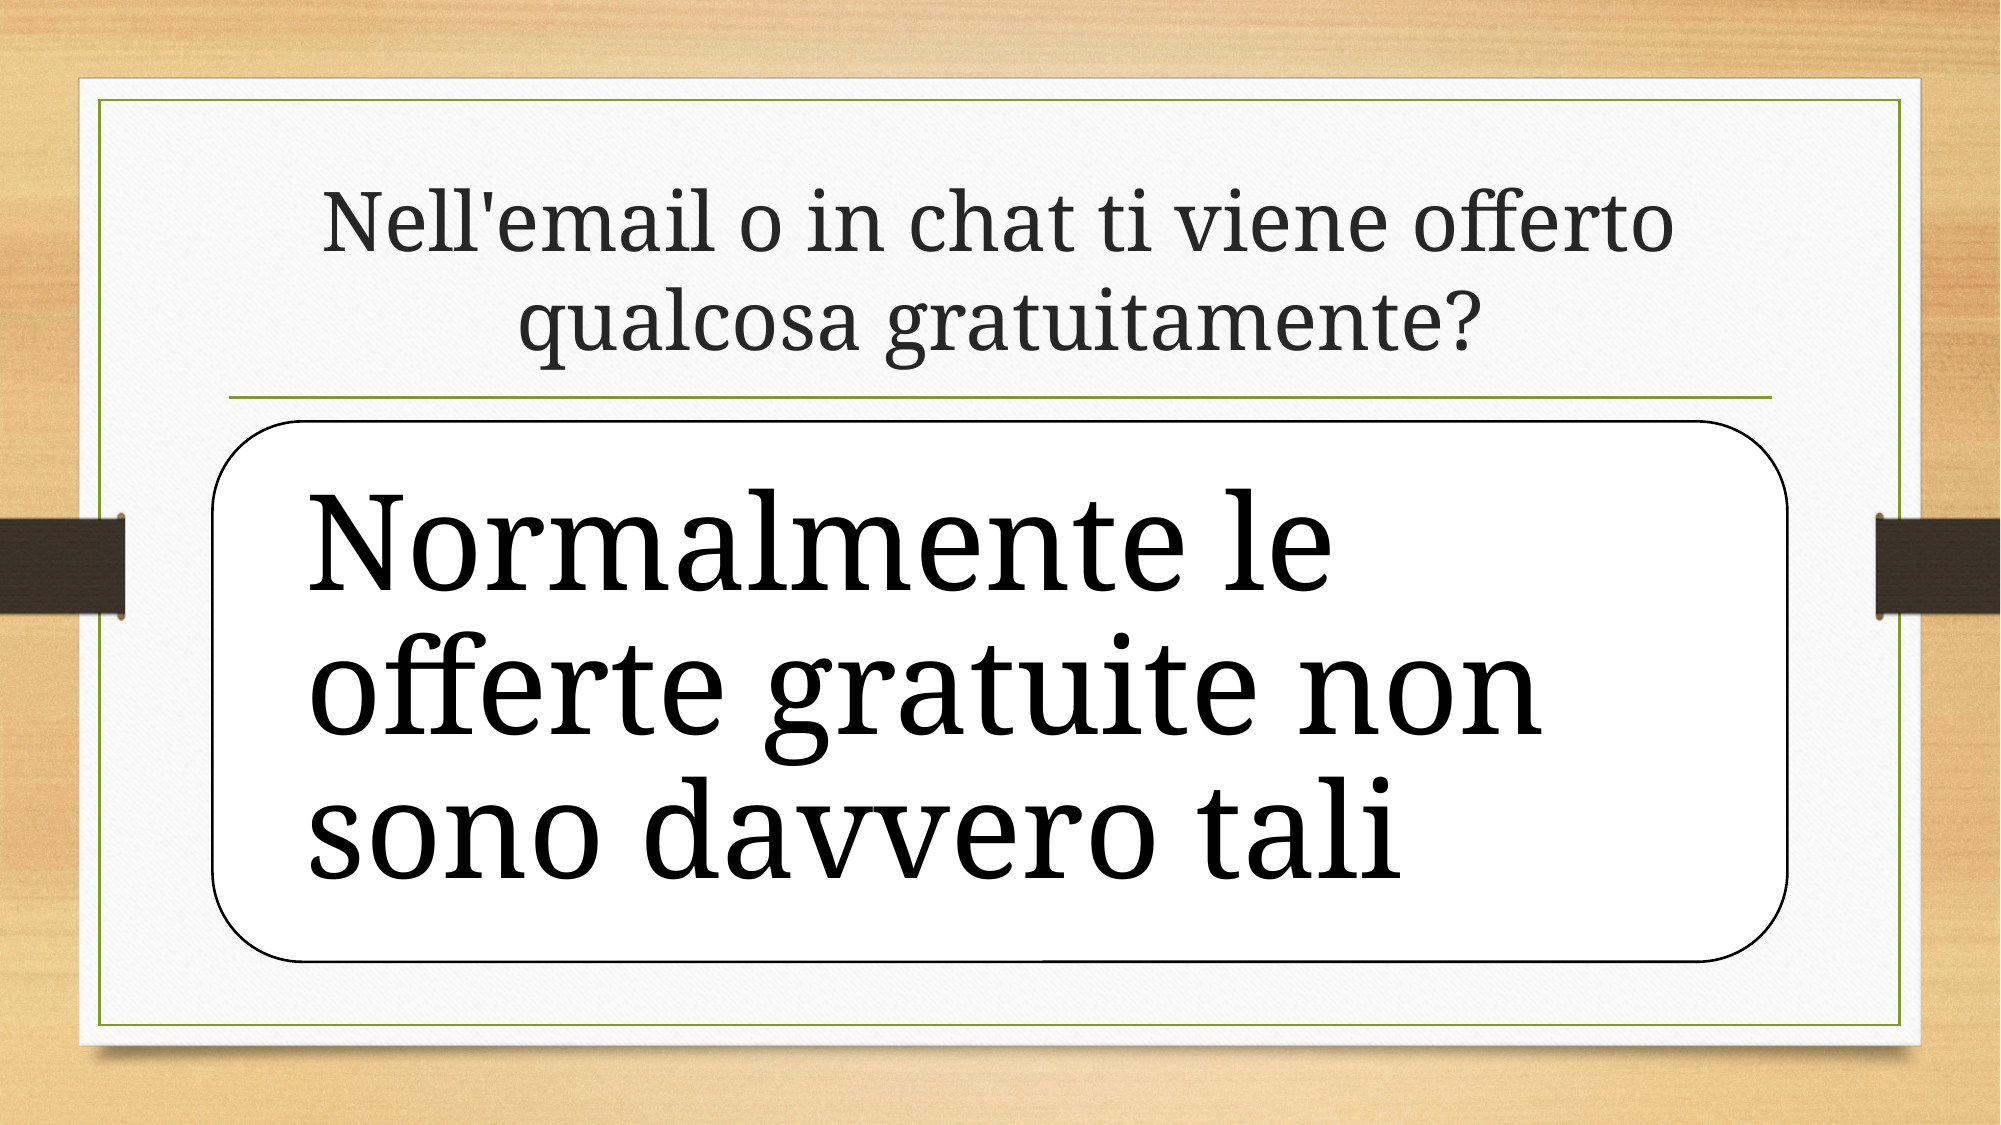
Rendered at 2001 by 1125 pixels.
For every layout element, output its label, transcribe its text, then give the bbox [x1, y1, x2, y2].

title Nell'email o in chat ti viene offerto qualcosa gratuitamente? [212, 161, 1788, 375]
picture [0, 0, 2001, 1125]
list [212, 419, 1788, 965]
